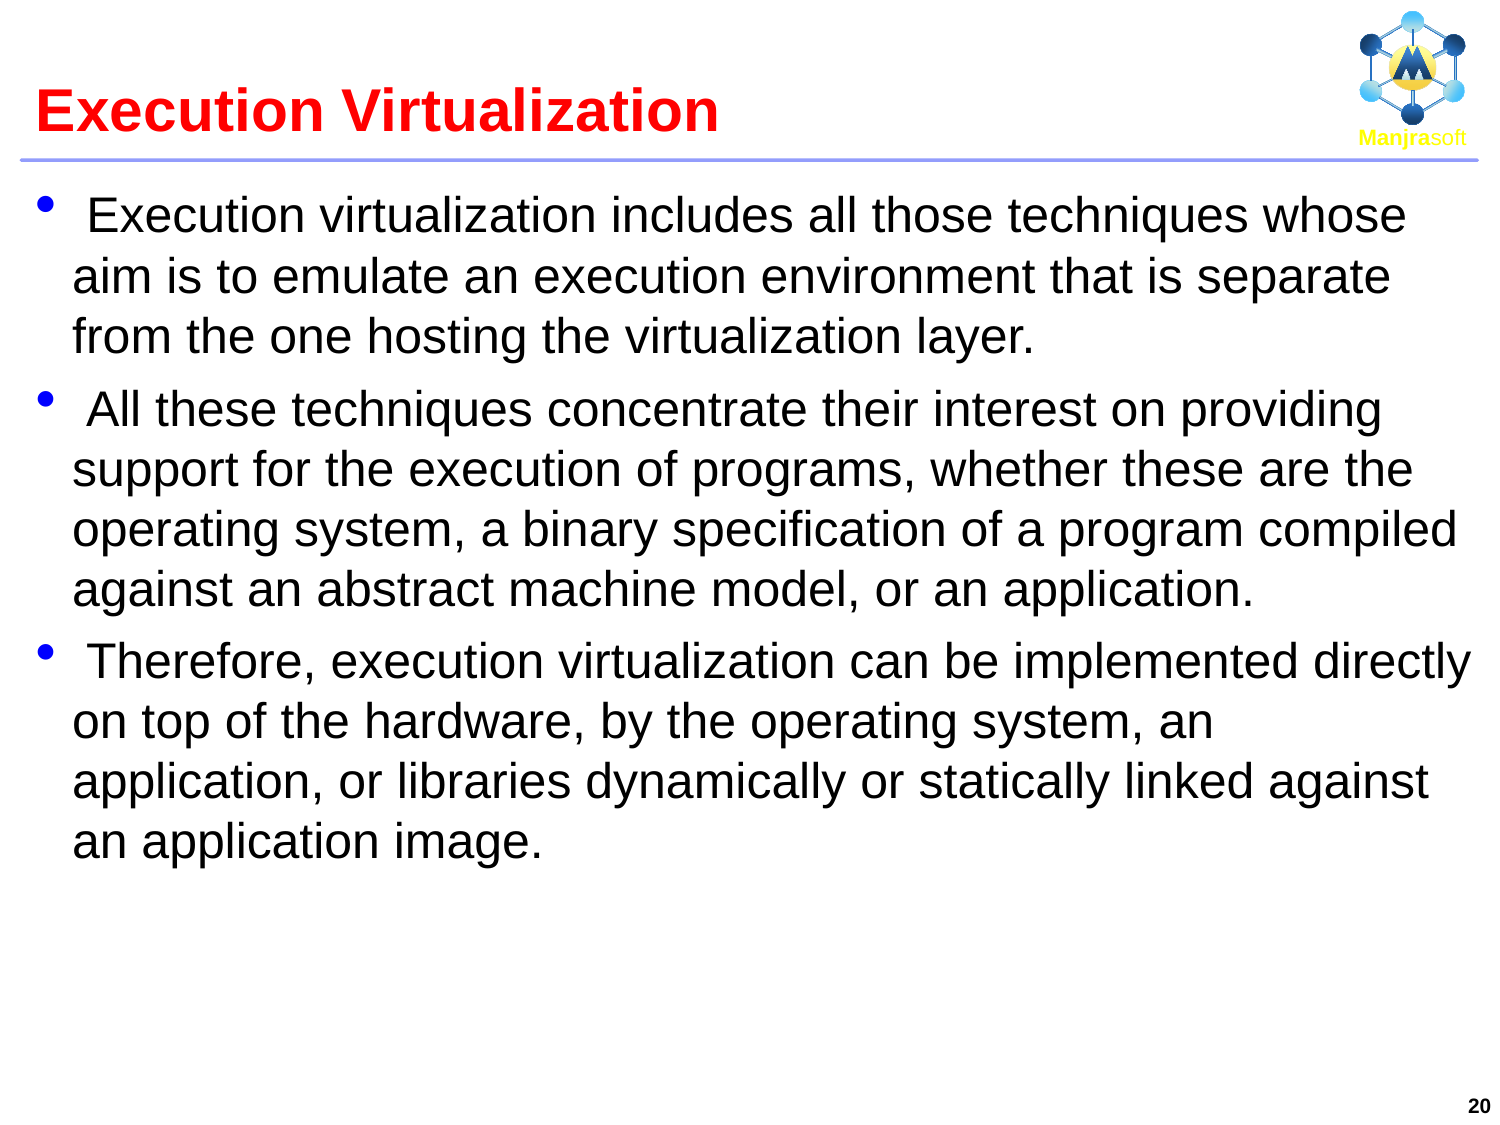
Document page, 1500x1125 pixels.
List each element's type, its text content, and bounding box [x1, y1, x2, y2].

footer [0, 1096, 1500, 1125]
title Execution Virtualization [26, 0, 1479, 145]
list Execution virtualization includes all those techniques whose aim is to emulate an execution environment that is separate from the one hosting the virtualization layer. All these techniques concentrate their interest on providing support for the execution of programs, whether these are the operating system, a binary specification of a program compiled against an abstract machine model, or an application. Therefore, execution virtualization can be implemented directly on top of the hardware, by the operating system, an application, or libraries dynamically or statically linked against an application image. [26, 176, 1479, 1092]
